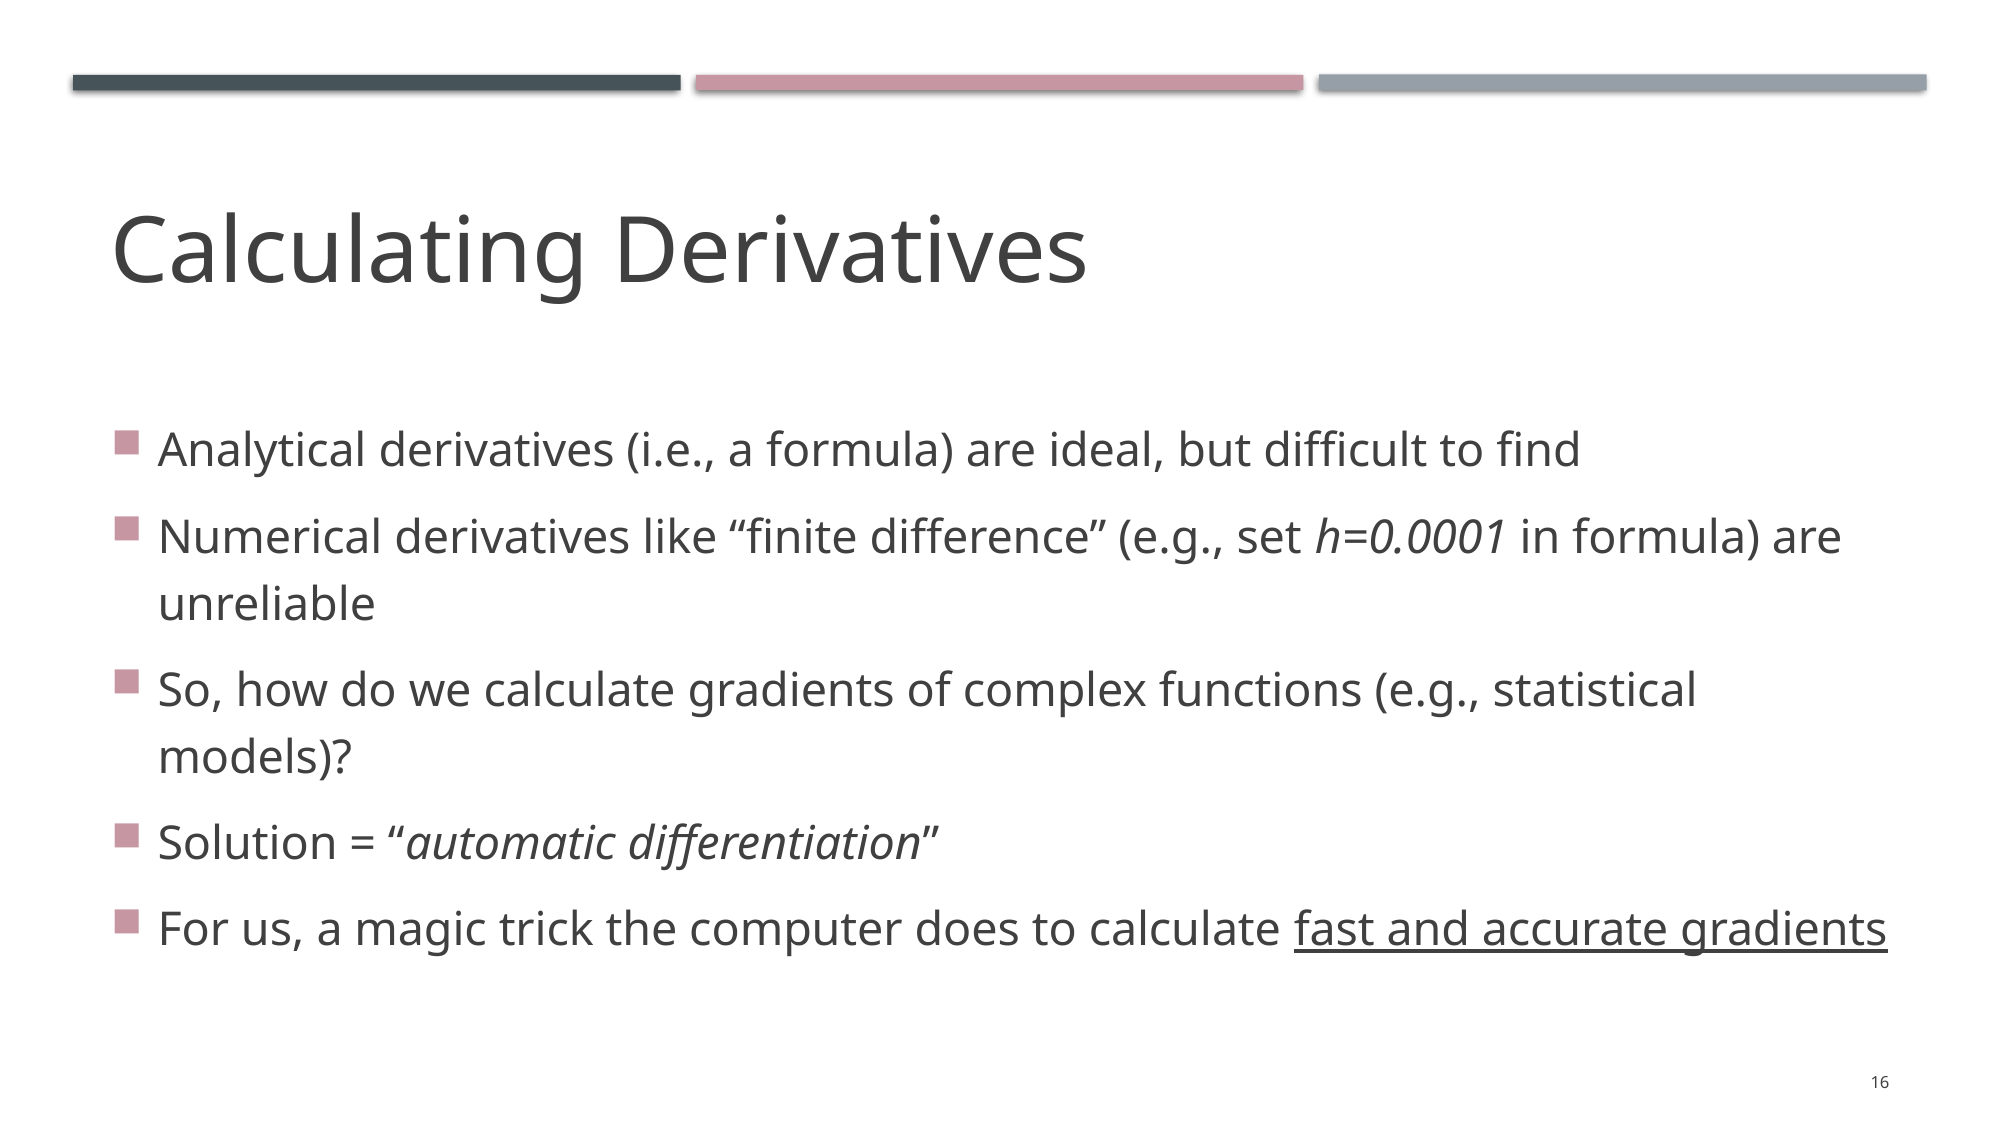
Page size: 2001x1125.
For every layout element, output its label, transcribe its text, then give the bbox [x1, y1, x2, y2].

slide_number 16 [1732, 1053, 1905, 1114]
list Analytical derivatives (i.e., a formula) are ideal, but difficult to find Numerical derivatives like “finite difference” (e.g., set h=0.0001 in formula) are unreliable So, how do we calculate gradients of complex functions (e.g., statistical models)? Solution = “automatic differentiation” For us, a magic trick the computer does to calculate fast and accurate gradients [95, 383, 1905, 981]
title Calculating Derivatives [95, 115, 1905, 311]
